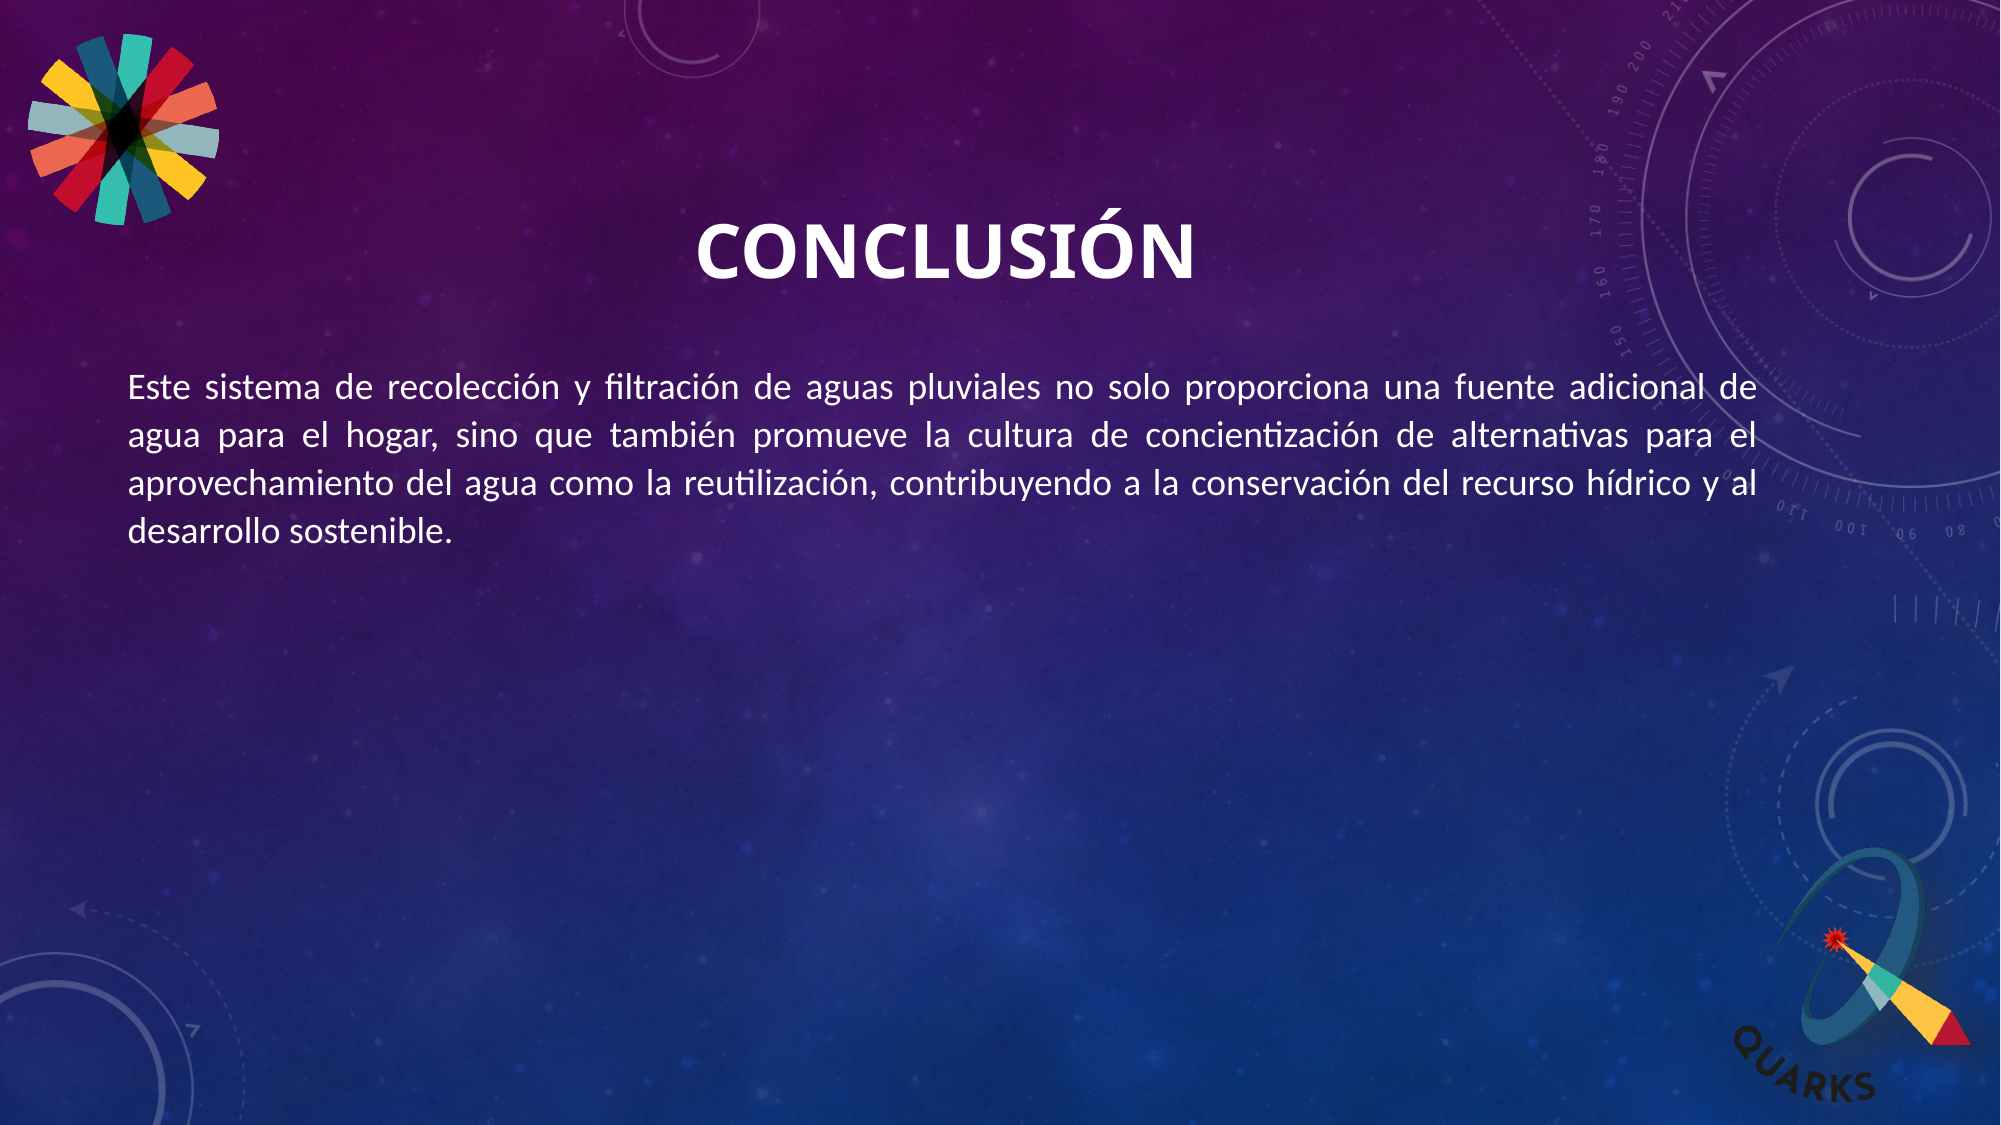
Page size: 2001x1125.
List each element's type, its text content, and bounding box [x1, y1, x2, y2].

picture [0, 0, 2001, 1125]
list Este sistema de recolección y filtración de aguas pluviales no solo proporciona una fuente adicional de agua para el hogar, sino que también promueve la cultura de concientización de alternativas para el aprovechamiento del agua como la reutilización, contribuyendo a la conservación del recurso hídrico y al desarrollo sostenible. [112, 351, 1775, 950]
title Conclusión [371, 180, 1522, 317]
